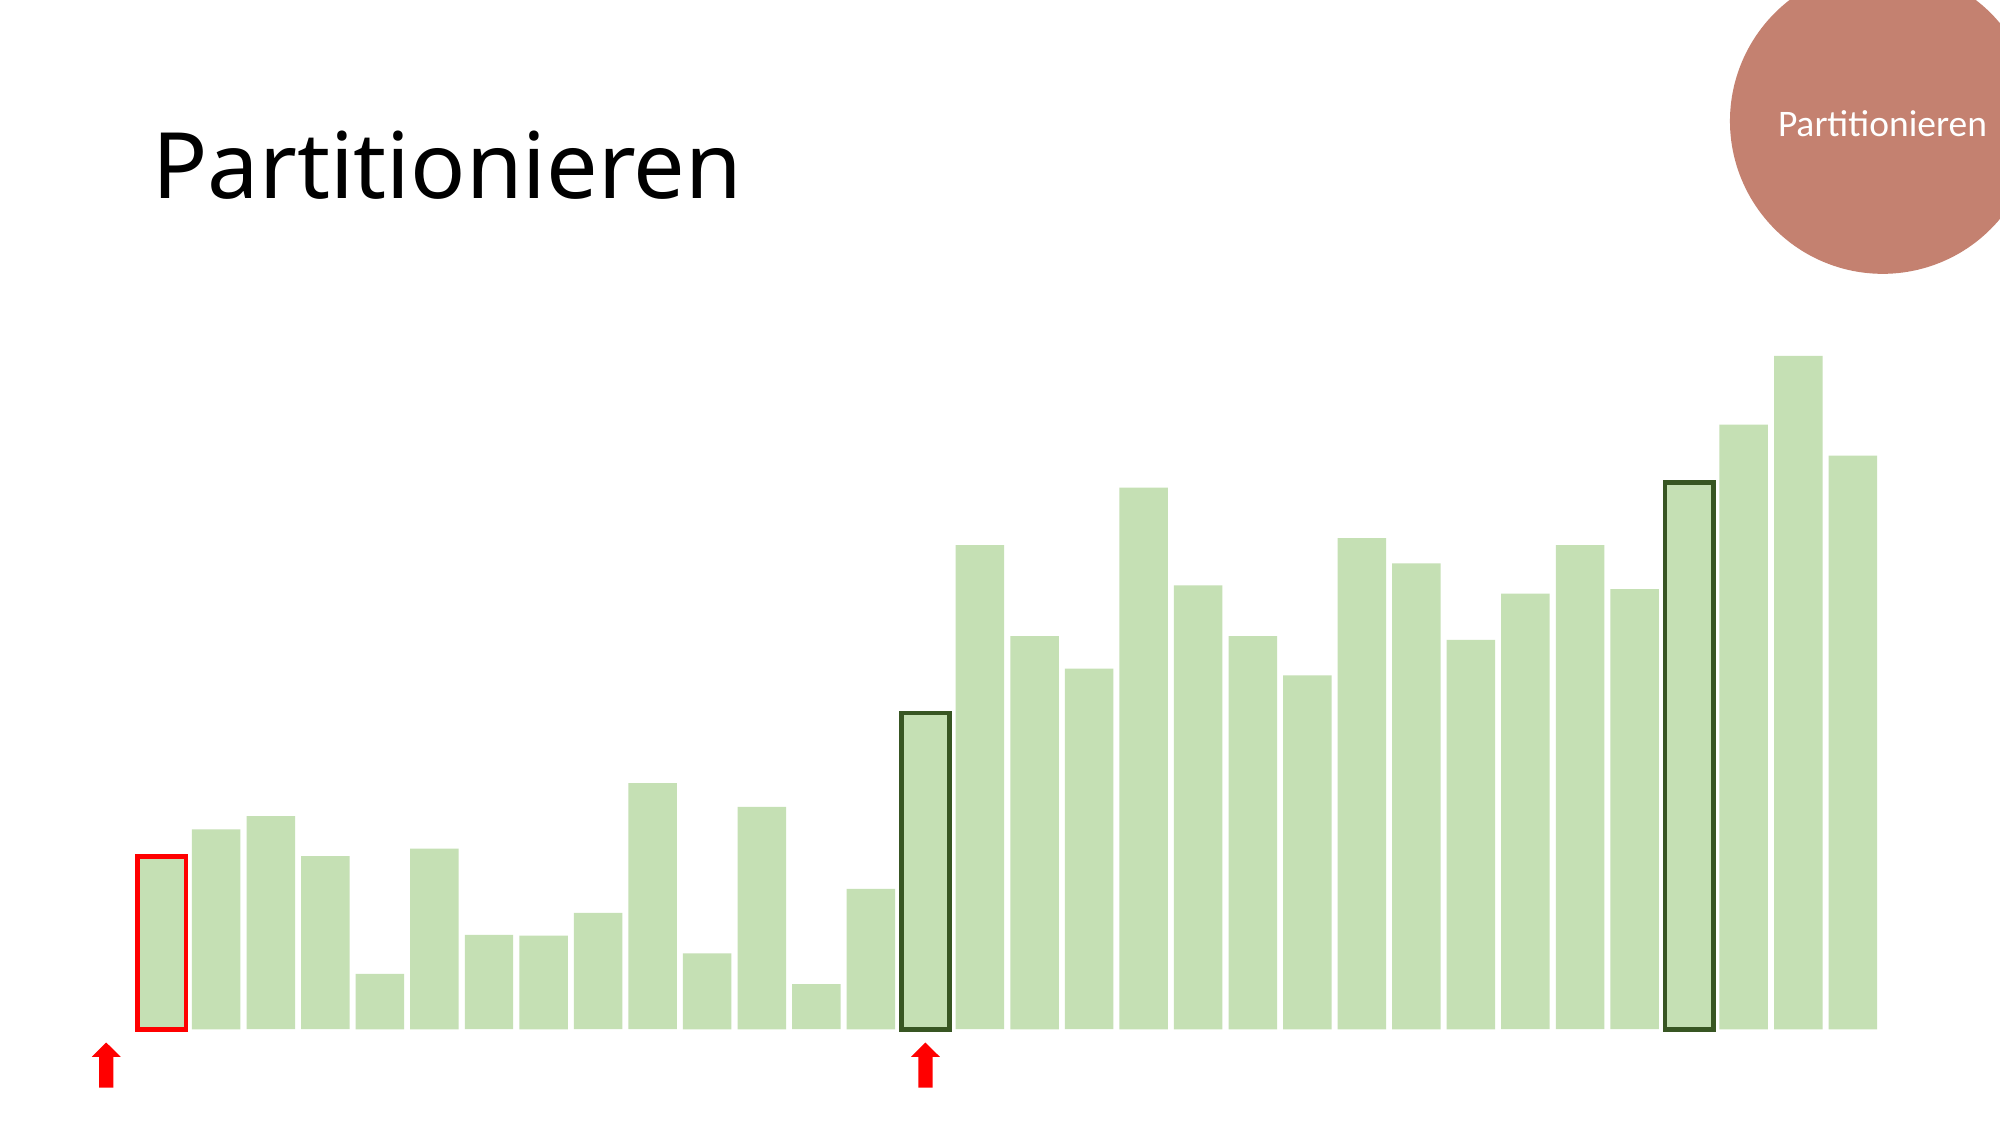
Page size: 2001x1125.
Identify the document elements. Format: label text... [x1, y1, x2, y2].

text_box [1446, 639, 1496, 1030]
text_box [1500, 593, 1551, 1030]
text_box [627, 782, 678, 1030]
text_box Partitionieren [1728, 0, 2000, 275]
text_box [1773, 355, 1824, 1030]
text_box [1227, 635, 1278, 1030]
text_box [737, 806, 787, 1030]
text_box [1064, 668, 1114, 1030]
text_box [1664, 481, 1714, 1030]
text_box [1118, 486, 1169, 1030]
text_box [1555, 544, 1605, 1030]
text_box [573, 912, 623, 1030]
text_box [908, 1041, 943, 1089]
text_box [846, 888, 896, 1030]
text_box [518, 935, 569, 1030]
text_box [89, 1041, 124, 1089]
text_box [300, 855, 351, 1030]
text_box [900, 712, 951, 1030]
text_box [409, 848, 460, 1030]
title Partitionieren [137, 59, 1863, 278]
text_box [1391, 562, 1442, 1030]
text_box [191, 828, 242, 1030]
text_box [464, 934, 514, 1030]
text_box [1009, 635, 1060, 1030]
text_box [1337, 537, 1387, 1030]
text_box [246, 815, 296, 1030]
text_box [136, 855, 187, 1030]
text_box [1609, 588, 1660, 1030]
text_box [1718, 424, 1769, 1030]
text_box [791, 983, 842, 1030]
text_box [355, 973, 405, 1030]
text_box [1173, 584, 1223, 1030]
text_box [1282, 674, 1333, 1030]
text_box [1828, 455, 1878, 1030]
text_box [682, 952, 732, 1030]
text_box [955, 544, 1005, 1030]
